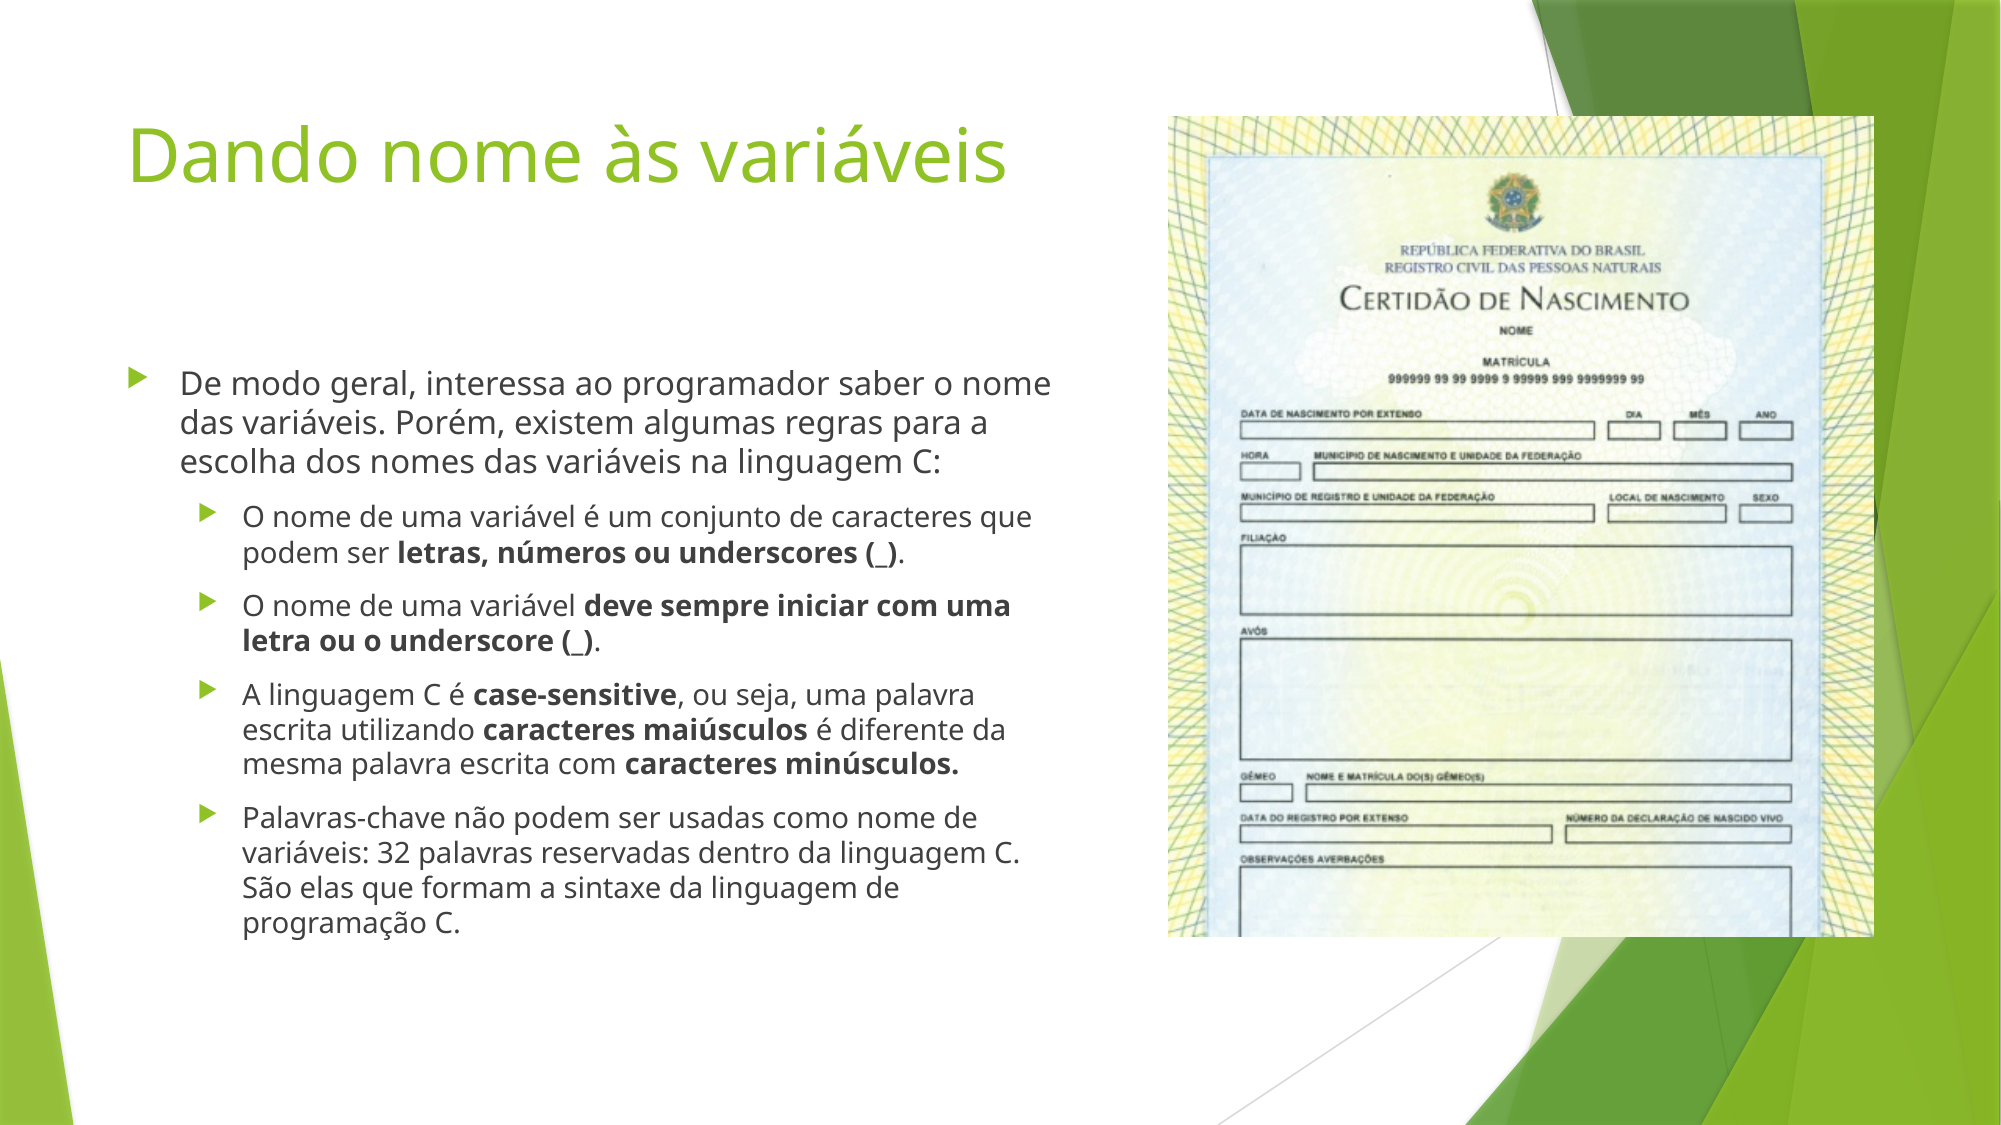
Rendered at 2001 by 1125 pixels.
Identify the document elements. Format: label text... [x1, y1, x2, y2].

list De modo geral, interessa ao programador saber o nome das variáveis. Porém, existem algumas regras para a escolha dos nomes das variáveis na linguagem C: O nome de uma variável é um conjunto de caracteres que podem ser letras, números ou underscores (_). O nome de uma variável deve sempre iniciar com uma letra ou o underscore (_). A linguagem C é case-sensitive, ou seja, uma palavra escrita utilizando caracteres maiúsculos é diferente da mesma palavra escrita com caracteres minúsculos. Palavras-chave não podem ser usadas como nome de variáveis: 32 palavras reservadas dentro da linguagem C. São elas que formam a sintaxe da linguagem de programação C. [111, 354, 1071, 992]
title Dando nome às variáveis [111, 99, 1522, 317]
picture [1168, 115, 1875, 938]
